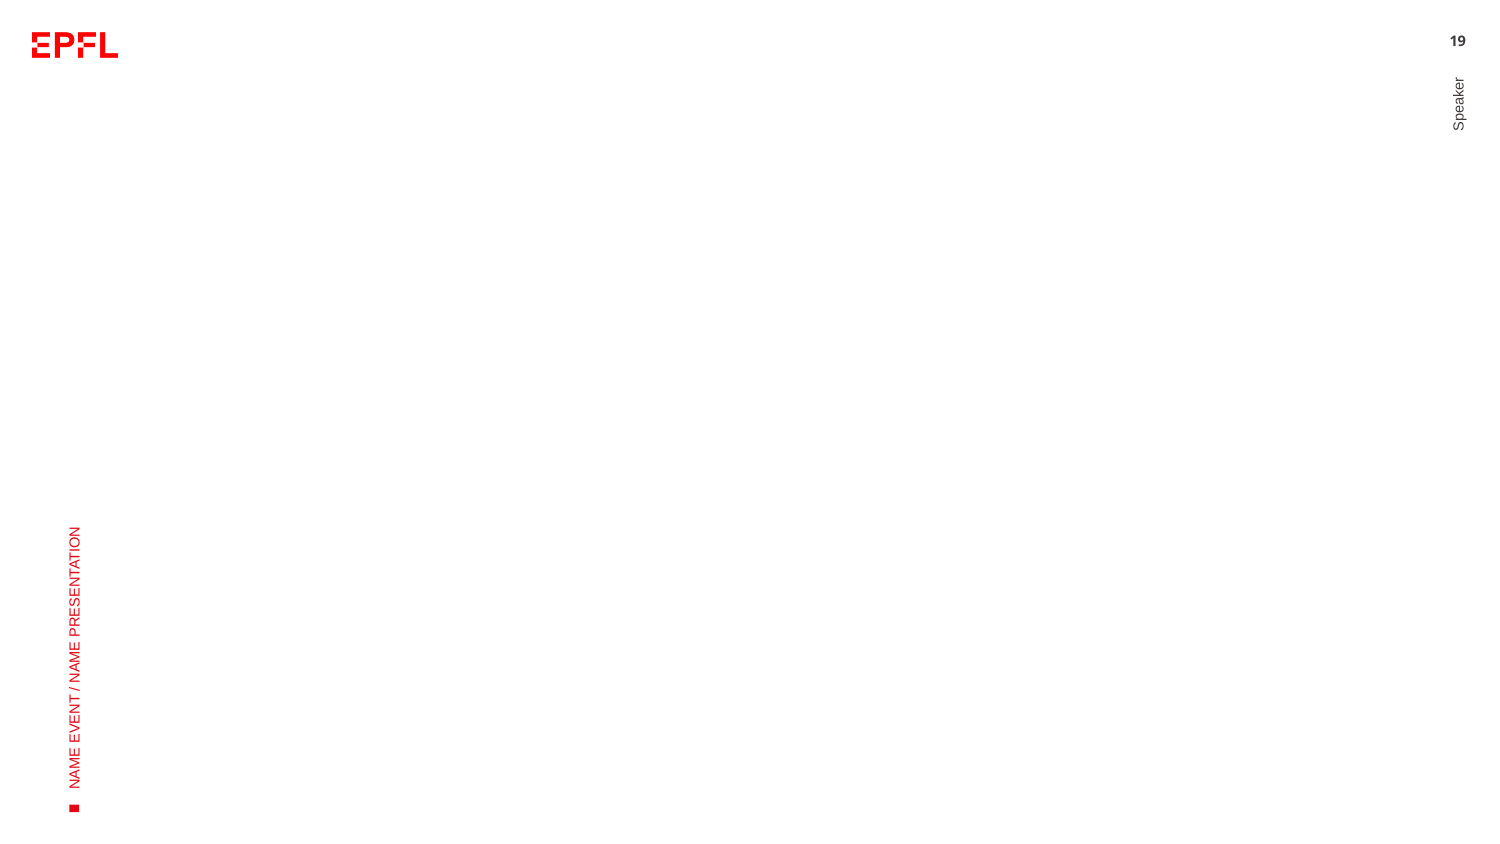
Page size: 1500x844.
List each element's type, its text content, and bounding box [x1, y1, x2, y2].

slide_number 19 [1415, 32, 1500, 59]
footer Speaker [1415, 59, 1500, 641]
picture [21, 21, 129, 69]
slide_number NAME EVENT / NAME PRESENTATION [0, 256, 149, 805]
